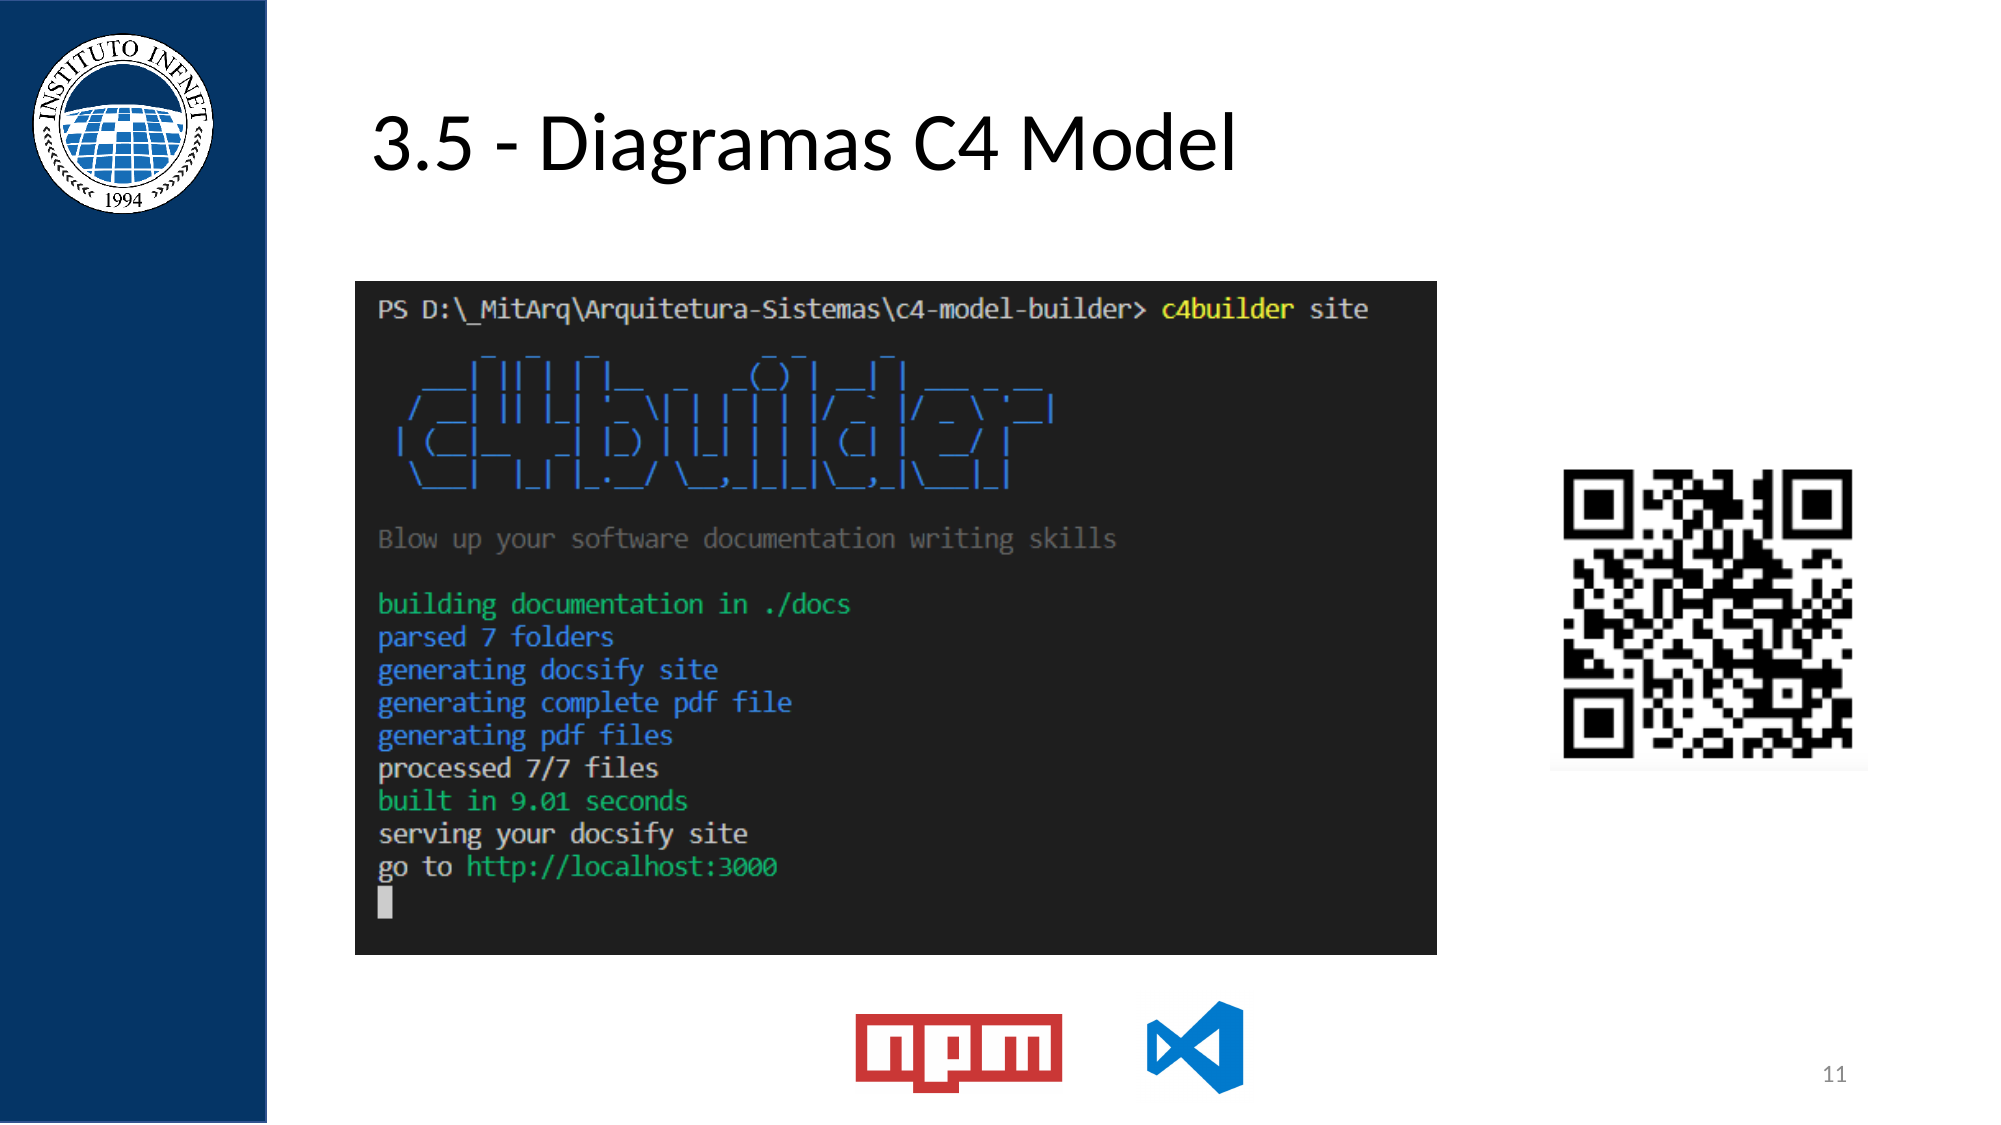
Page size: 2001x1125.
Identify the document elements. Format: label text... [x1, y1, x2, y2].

picture [32, 33, 214, 214]
picture [1136, 989, 1254, 1103]
text_box 3.5 - Diagramas C4 Model [355, 79, 1883, 195]
picture [355, 281, 1437, 955]
slide_number 11 [1412, 1042, 1863, 1103]
picture [855, 1013, 1063, 1095]
text_box [0, 0, 267, 1123]
picture [1550, 451, 1868, 771]
